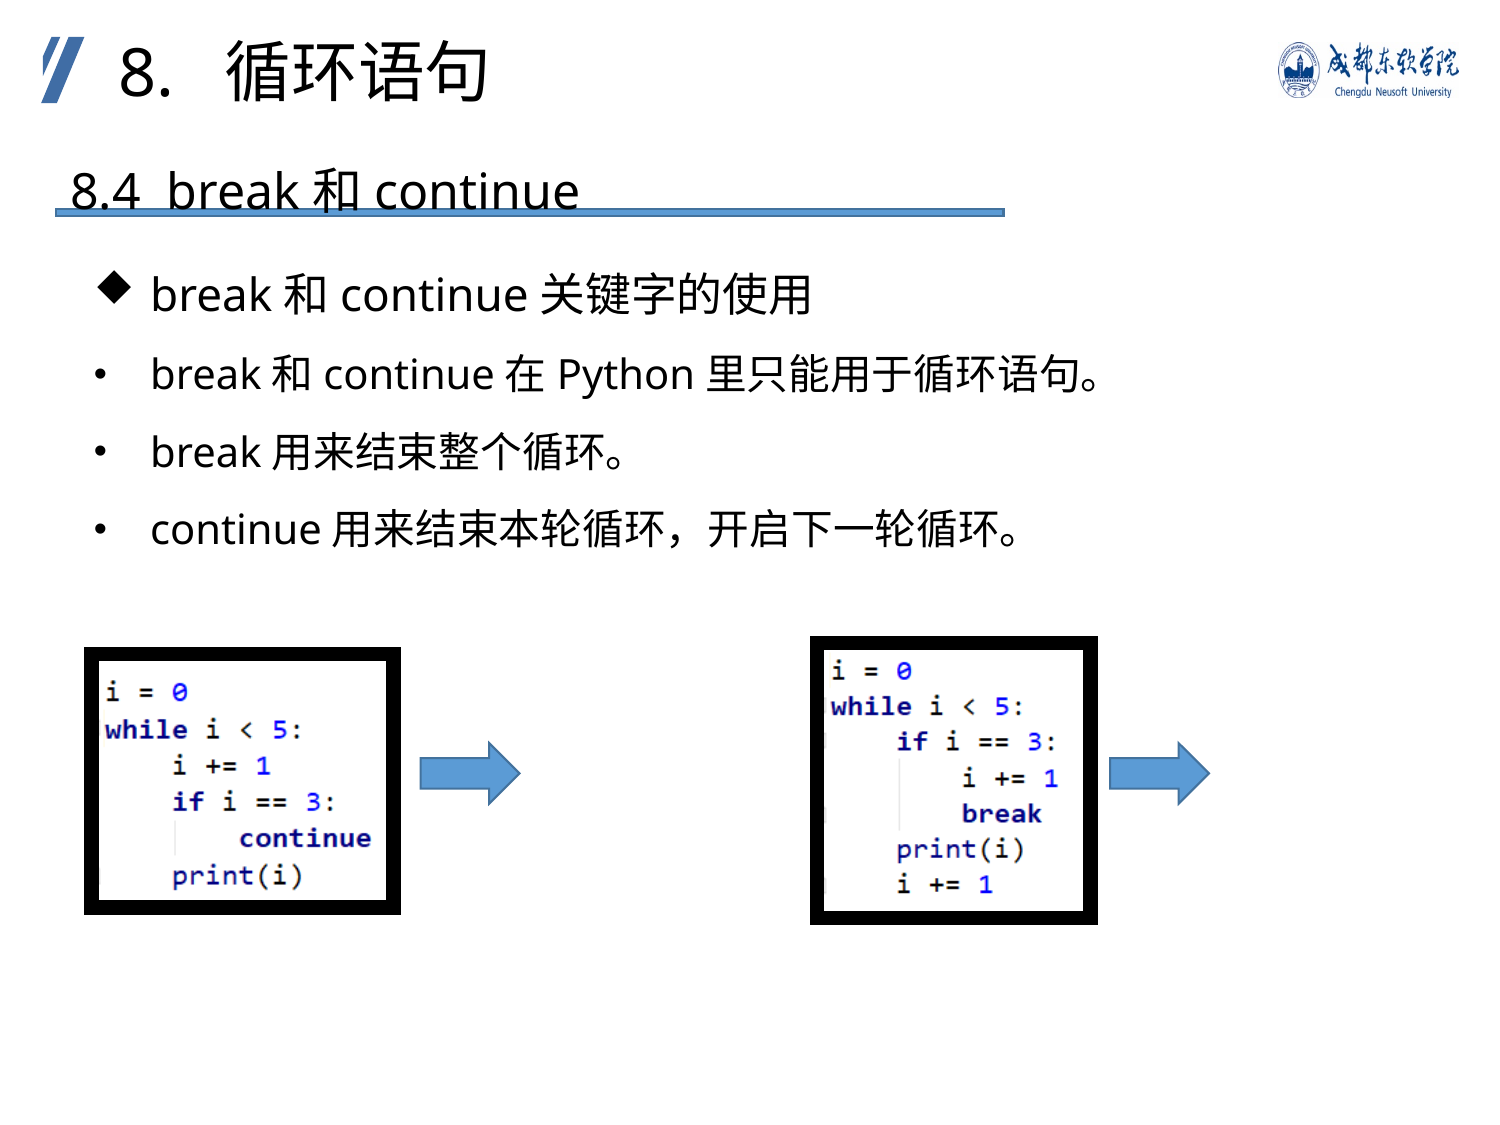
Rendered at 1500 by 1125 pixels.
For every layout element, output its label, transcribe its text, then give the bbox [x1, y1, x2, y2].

picture [98, 661, 386, 900]
text_box 8.4 break和continue [55, 122, 873, 227]
text_box [419, 740, 522, 807]
picture [1278, 42, 1459, 98]
text_box [1109, 740, 1211, 807]
text_box [873, 208, 1005, 217]
text_box break和continue关键字的使用 break和continue在Python里只能用于循环语句。 break用来结束整个循环。 continue用来结束本轮循环，开启下一轮循环。 [79, 230, 1370, 639]
picture [824, 650, 1084, 911]
text_box 8. 循环语句 [103, 30, 1228, 119]
